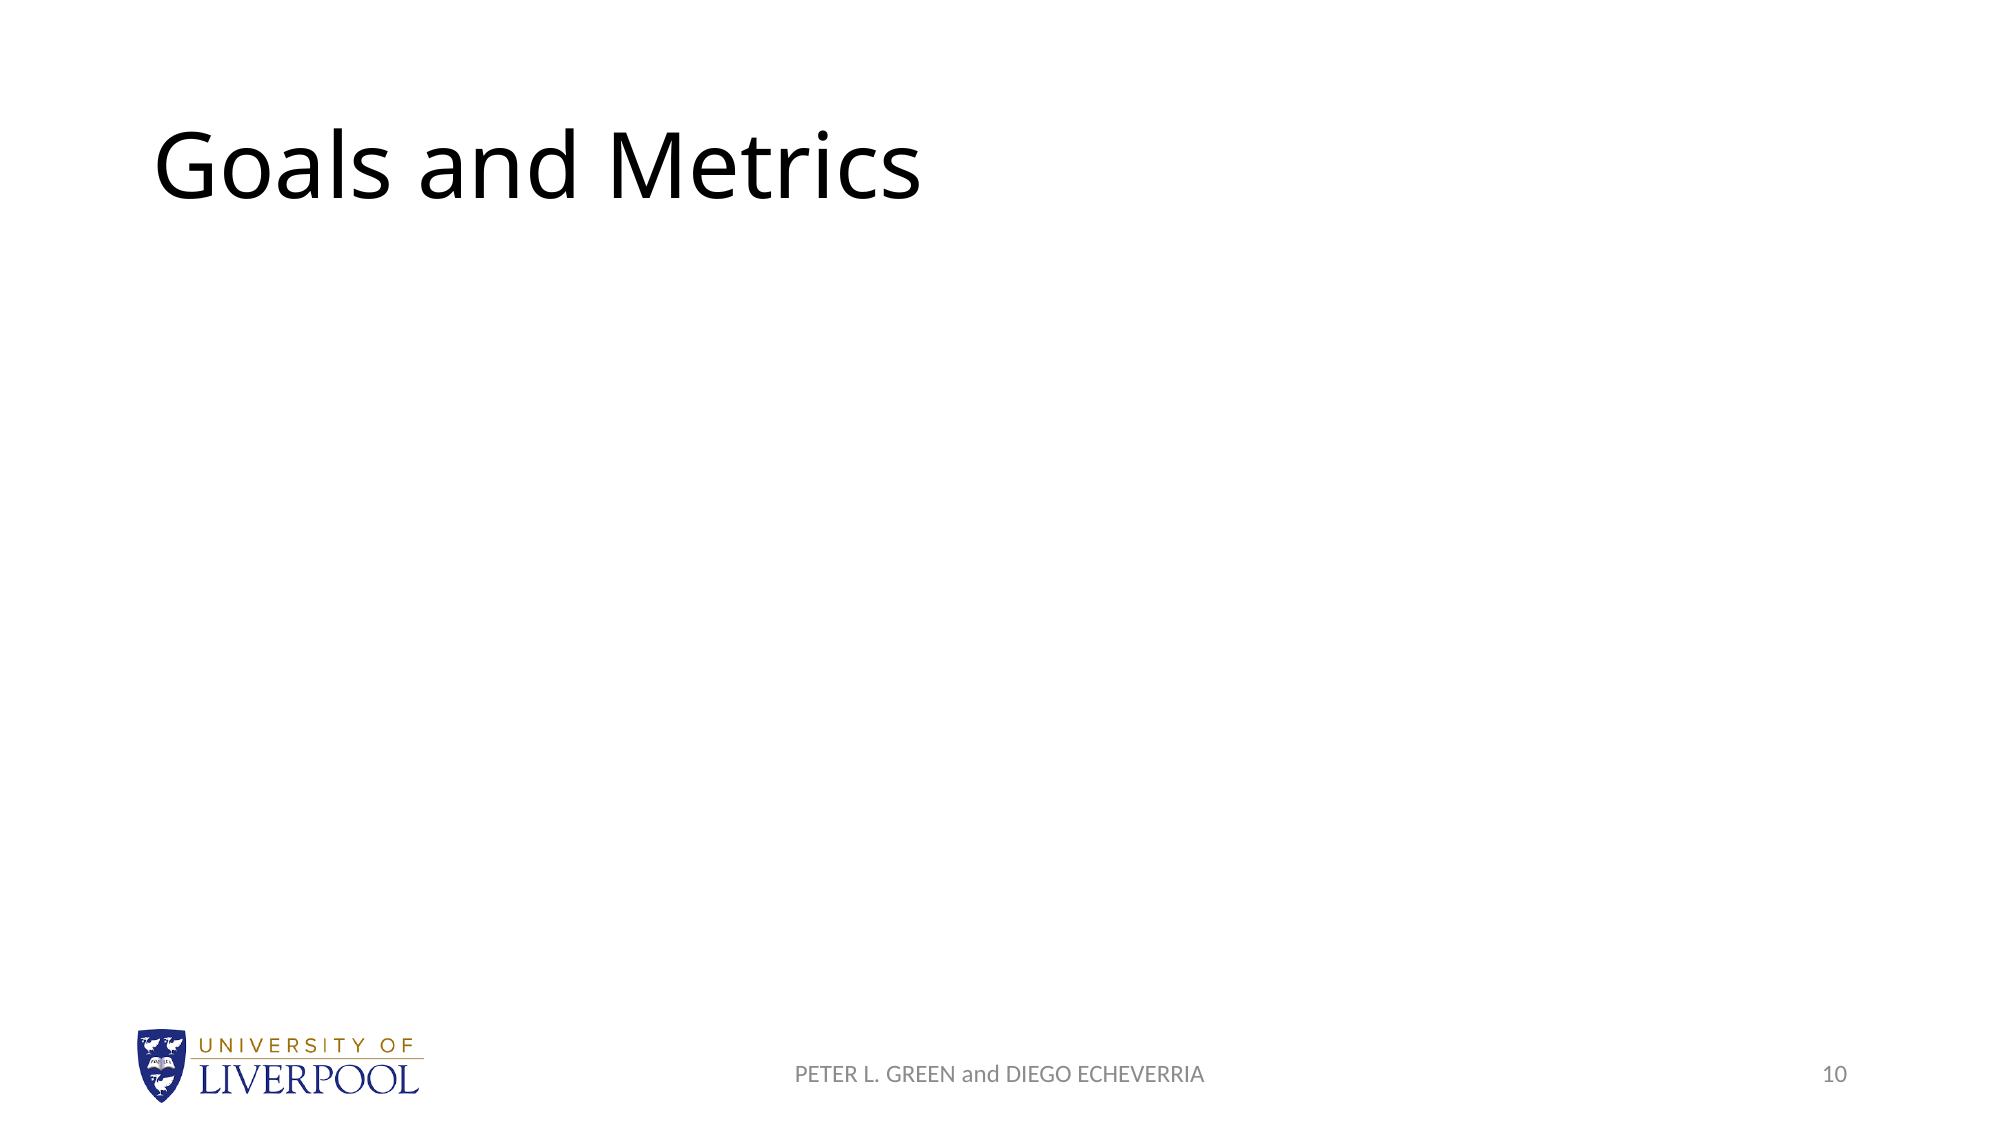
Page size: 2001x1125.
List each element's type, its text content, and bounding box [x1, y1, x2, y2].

title Goals and Metrics [137, 59, 1863, 278]
slide_number 10 [1412, 1042, 1863, 1103]
picture [137, 1029, 424, 1103]
footer PETER L. GREEN and DIEGO ECHEVERRIA [662, 1042, 1338, 1103]
